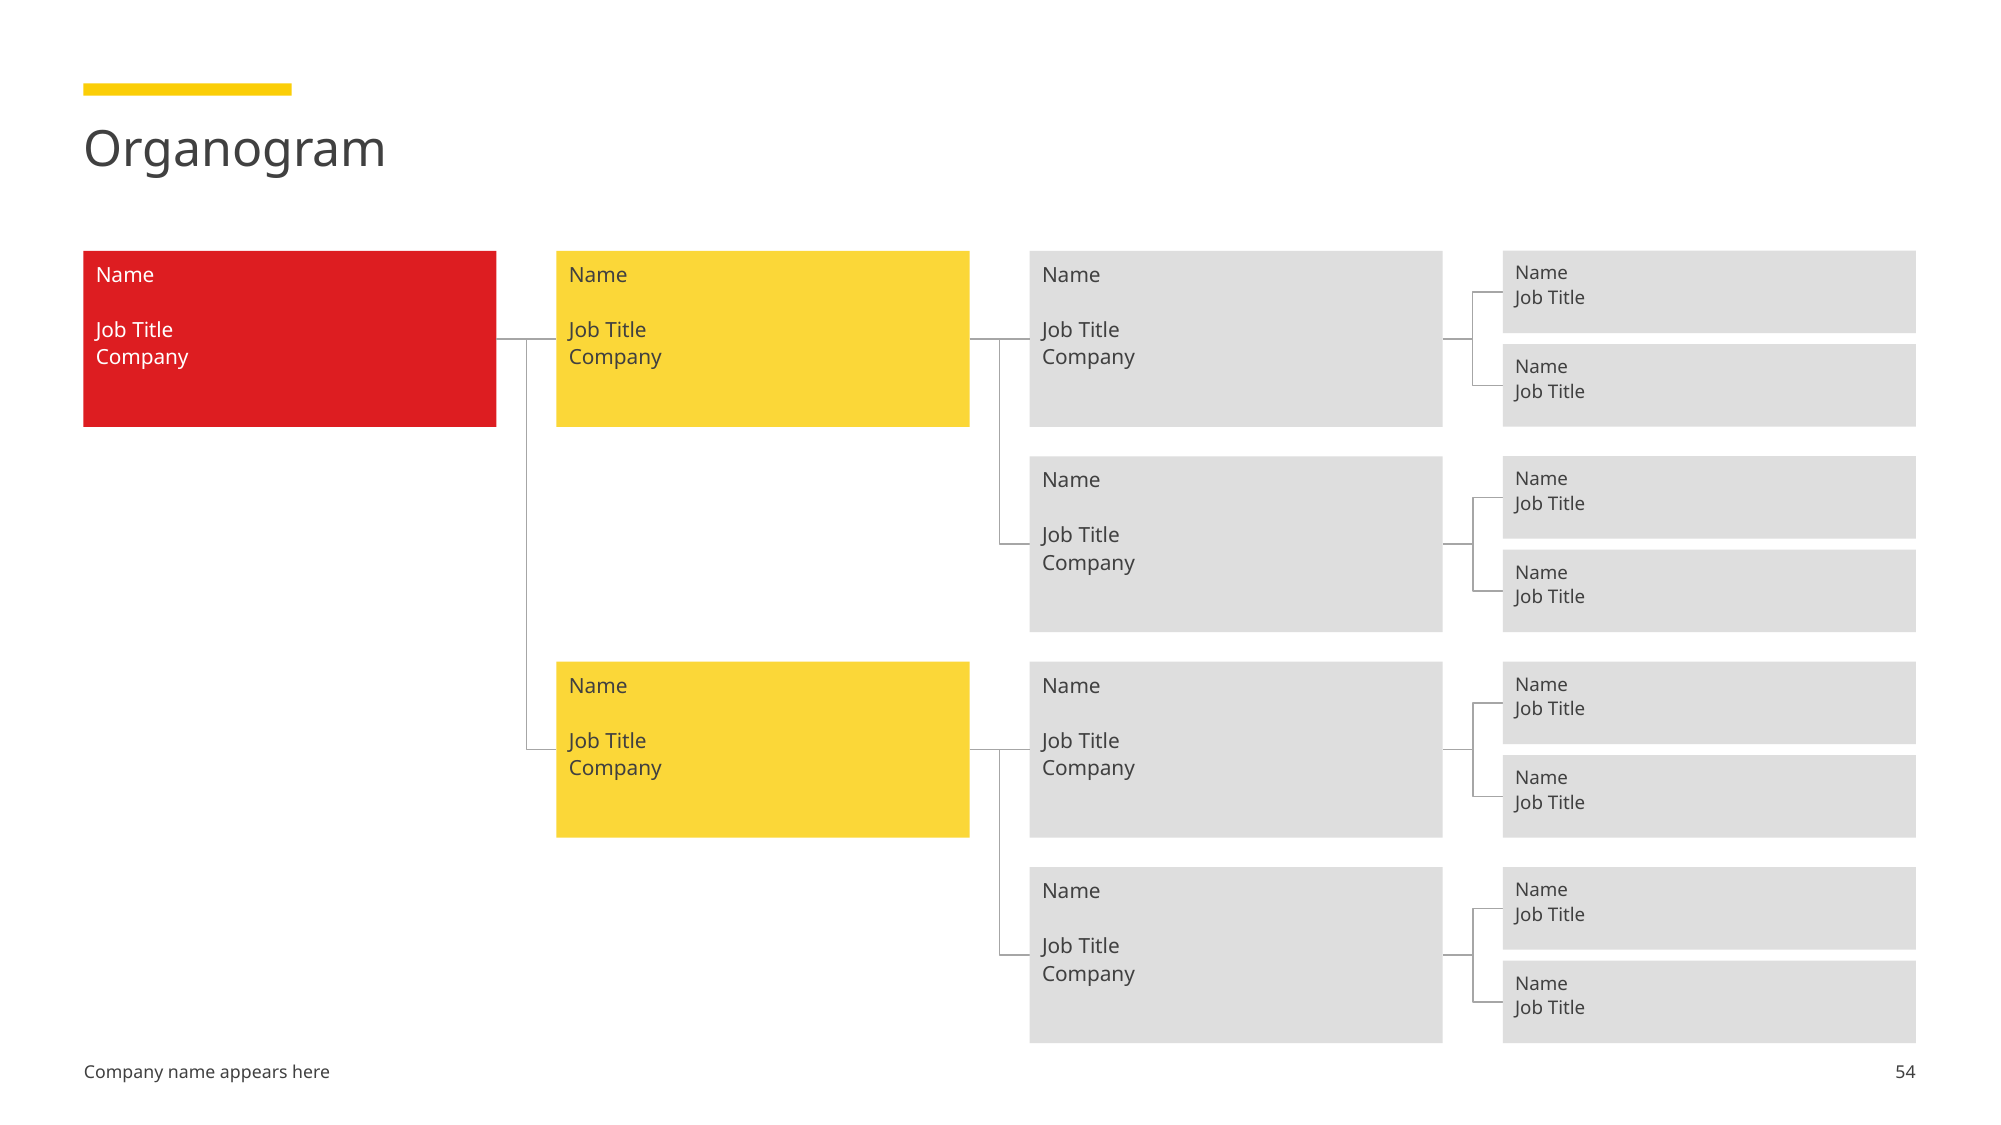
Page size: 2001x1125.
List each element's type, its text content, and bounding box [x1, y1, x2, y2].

slide_number 54 [1857, 1060, 1917, 1101]
title Organogram [83, 116, 1917, 241]
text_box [83, 250, 1917, 1044]
